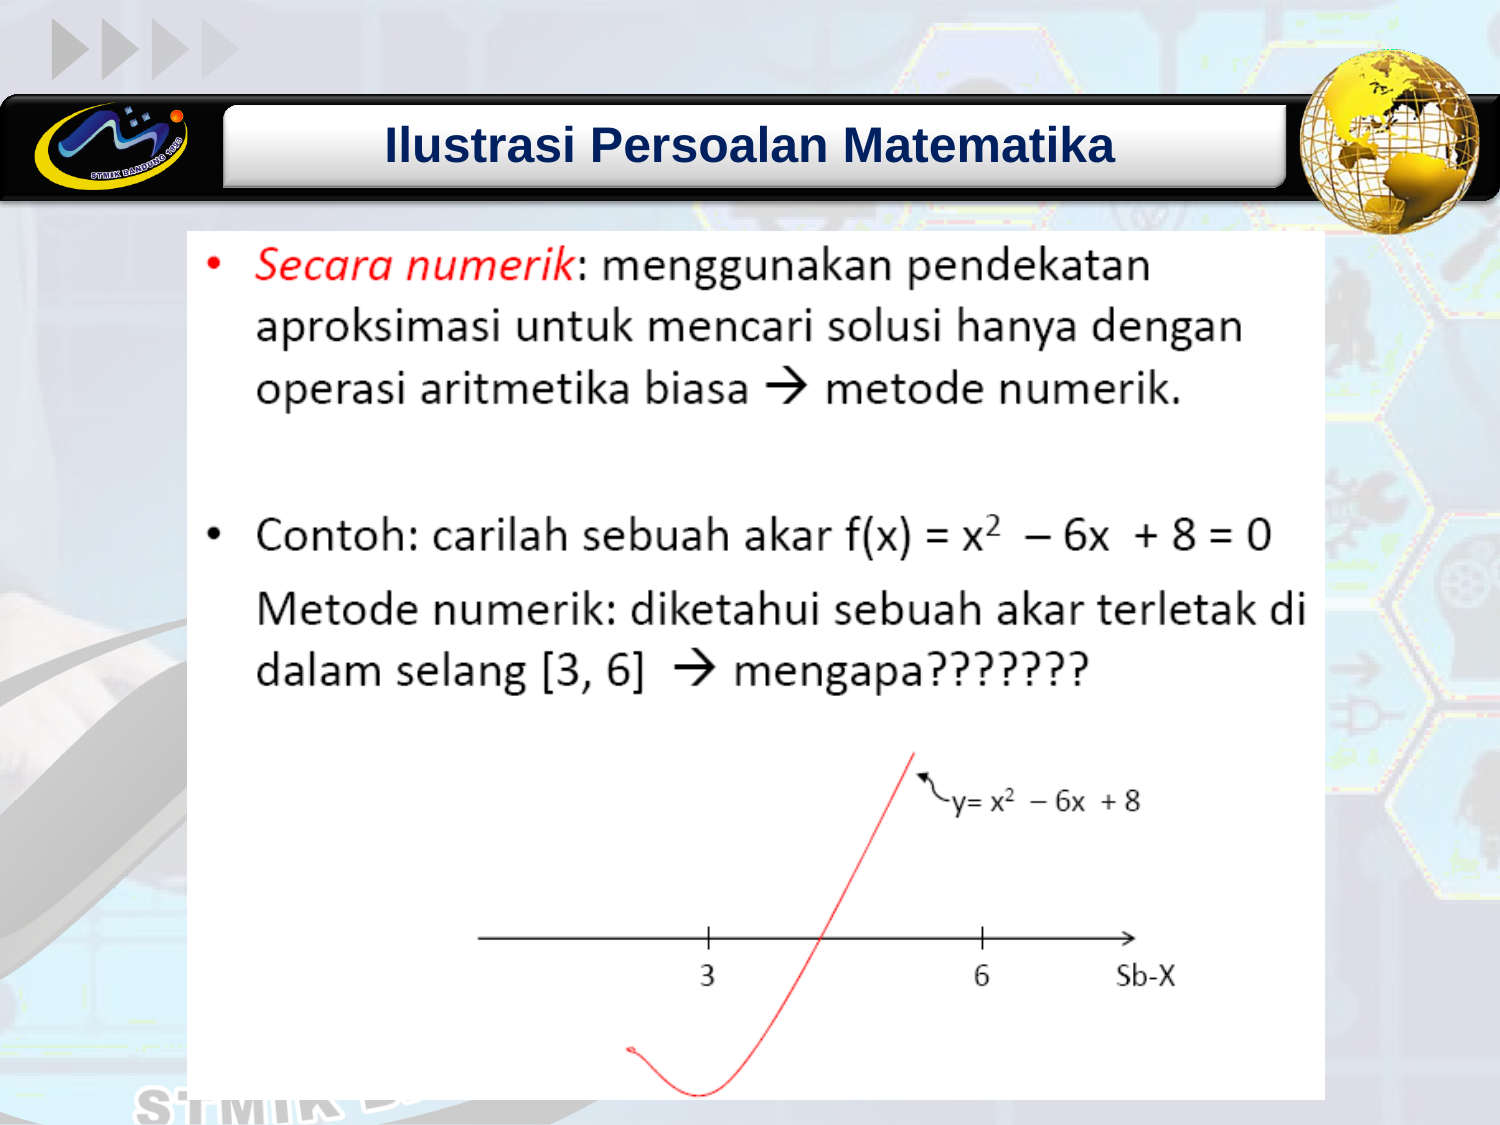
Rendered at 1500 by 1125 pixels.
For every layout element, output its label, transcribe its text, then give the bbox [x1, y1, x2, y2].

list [187, 230, 1326, 1101]
text_box Ilustrasi Persoalan Matematika [63, 112, 1436, 173]
picture [0, 0, 1500, 1125]
